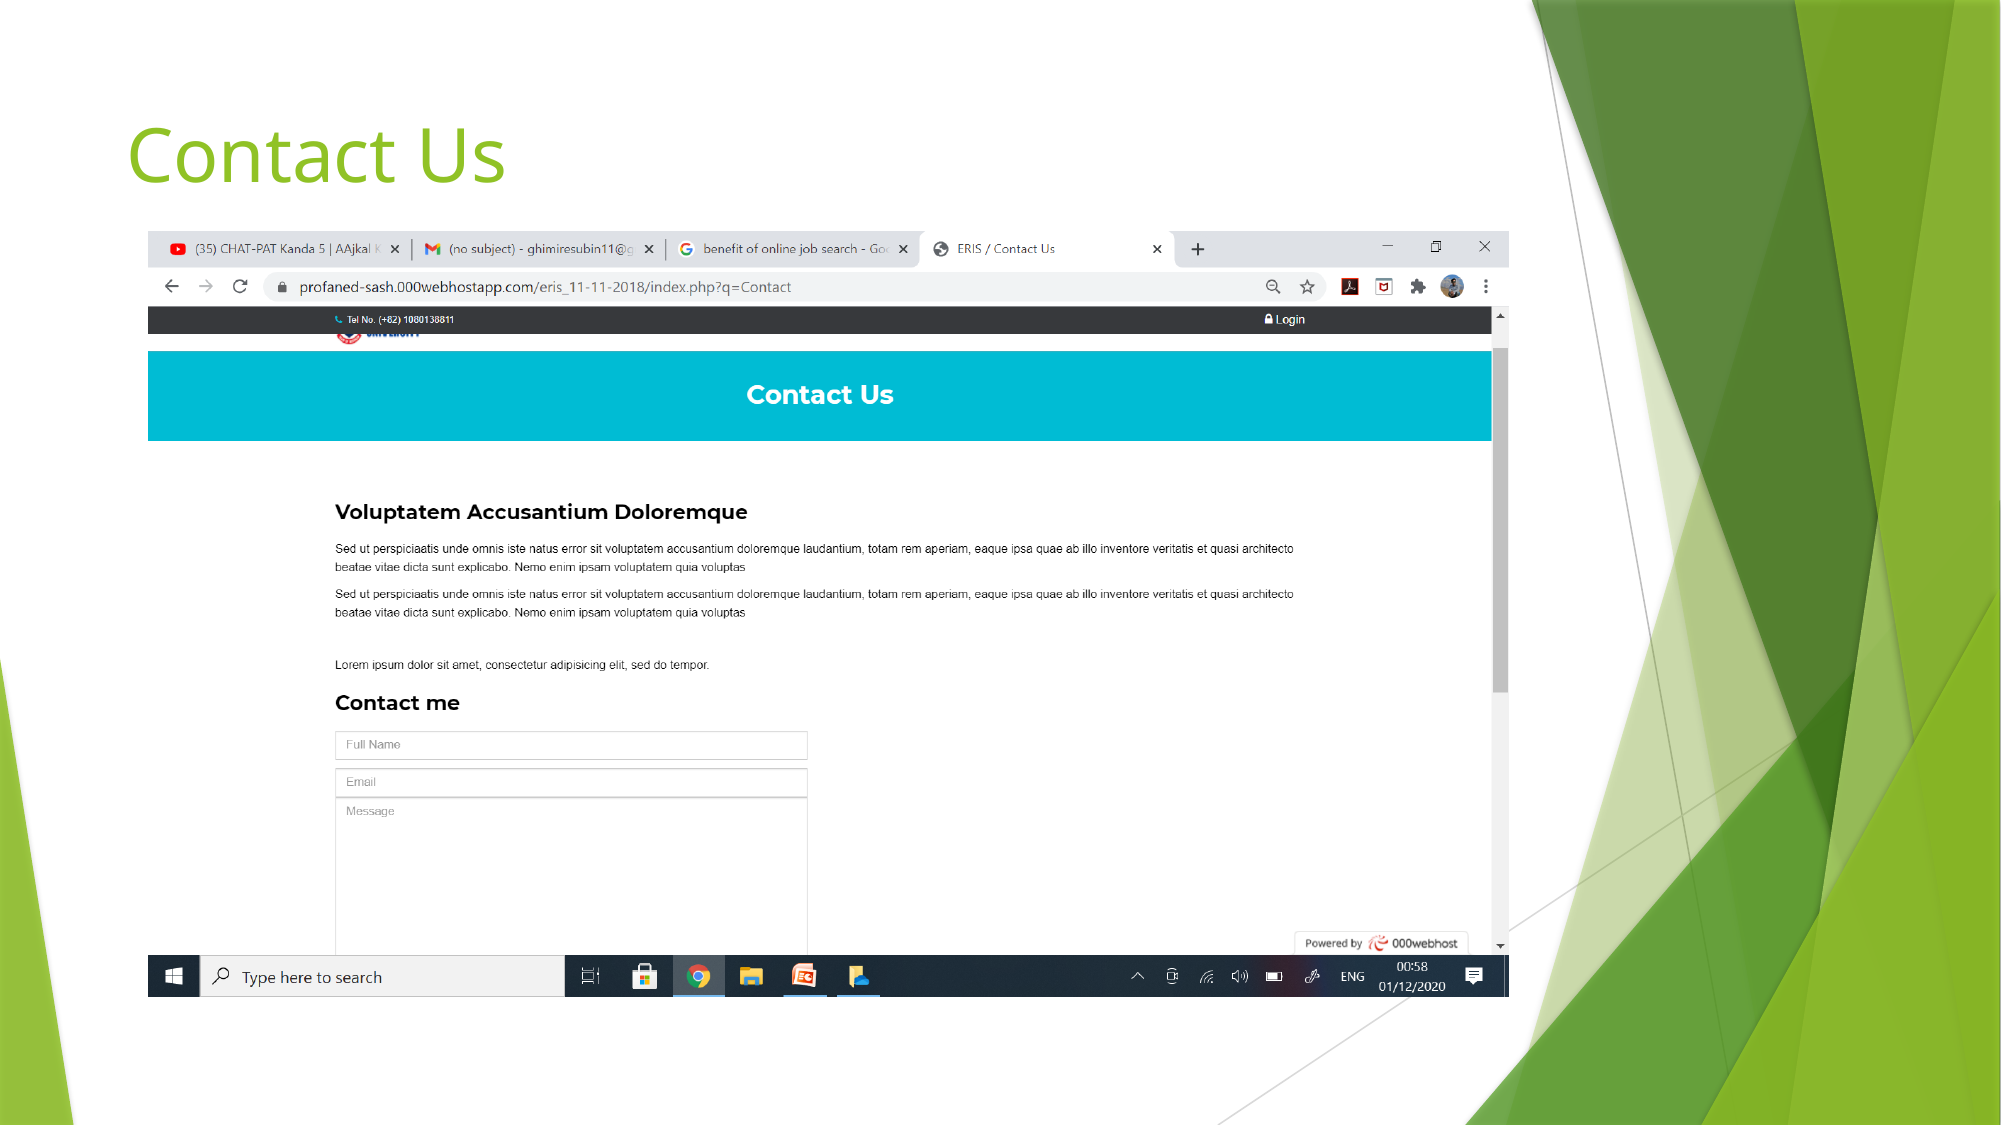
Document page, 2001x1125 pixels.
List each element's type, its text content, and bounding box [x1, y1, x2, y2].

title Contact Us [111, 99, 1522, 317]
picture [147, 230, 1509, 997]
